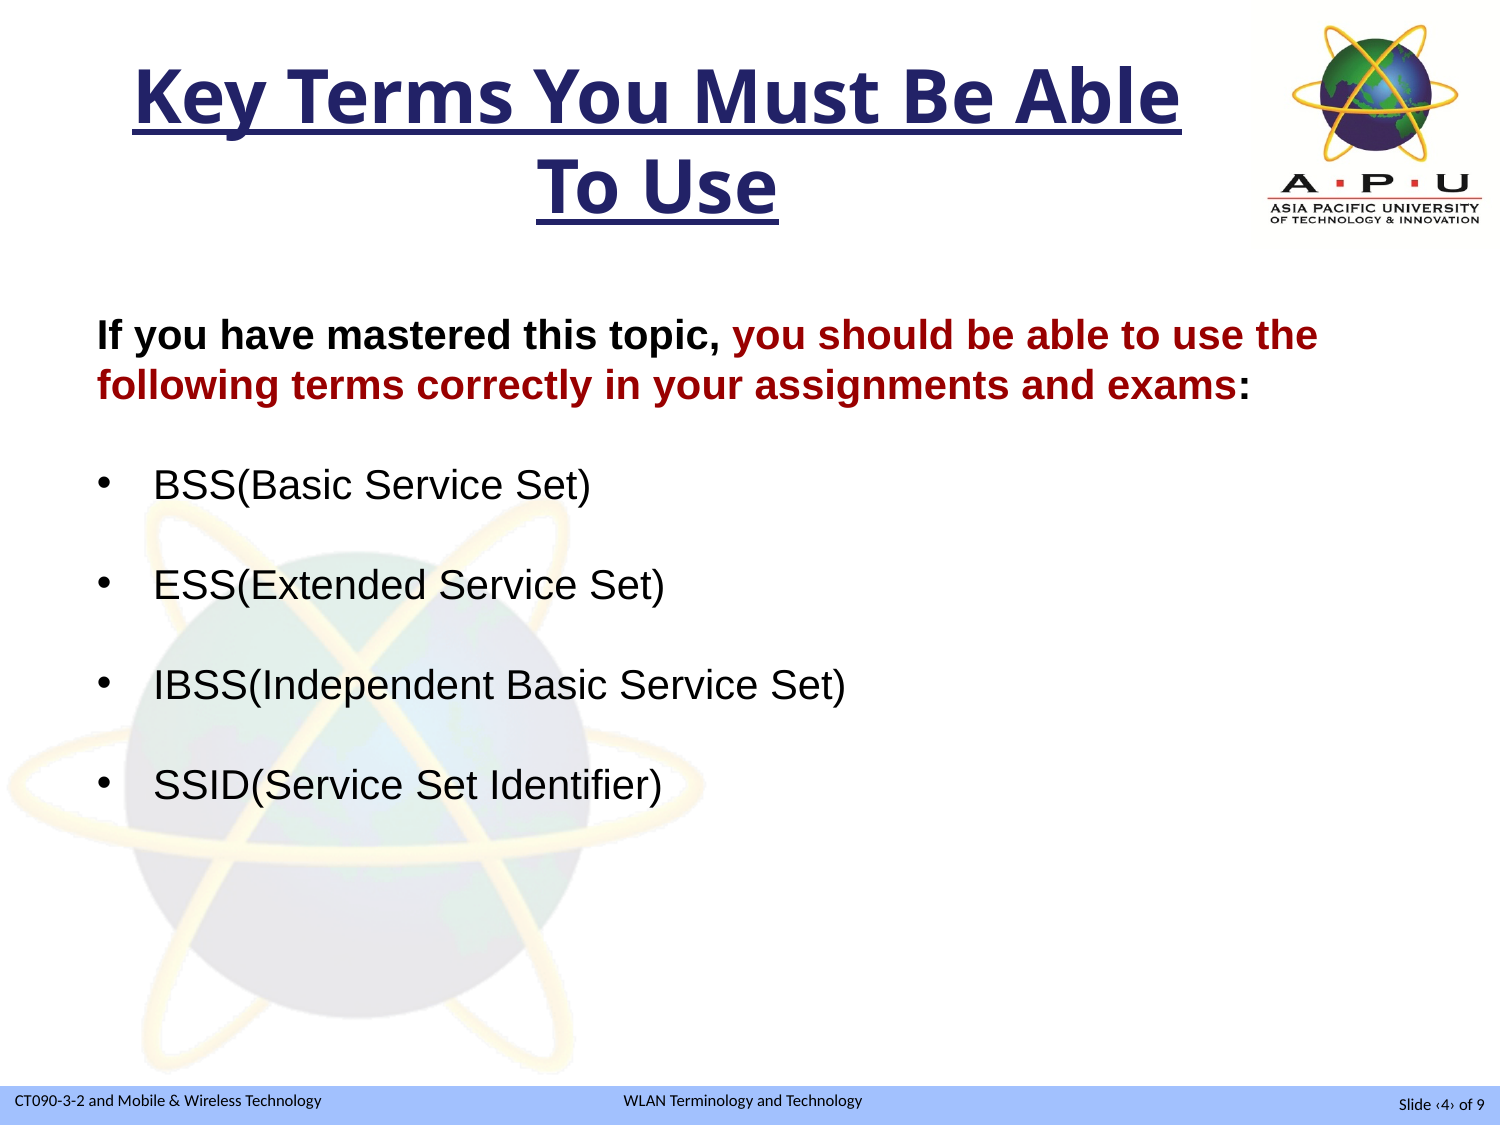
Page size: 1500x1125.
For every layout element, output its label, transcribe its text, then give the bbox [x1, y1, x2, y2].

picture [1251, 0, 1500, 249]
text_box If you have mastered this topic, you should be able to use the following terms correctly in your assignments and exams: BSS(Basic Service Set) ESS(Extended Service Set) IBSS(Independent Basic Service Set) SSID(Service Set Identifier) [82, 299, 1413, 865]
title Key Terms You Must Be Able To Use [79, 45, 1235, 233]
footer Slide ‹4› of 9 [1024, 1086, 1500, 1125]
